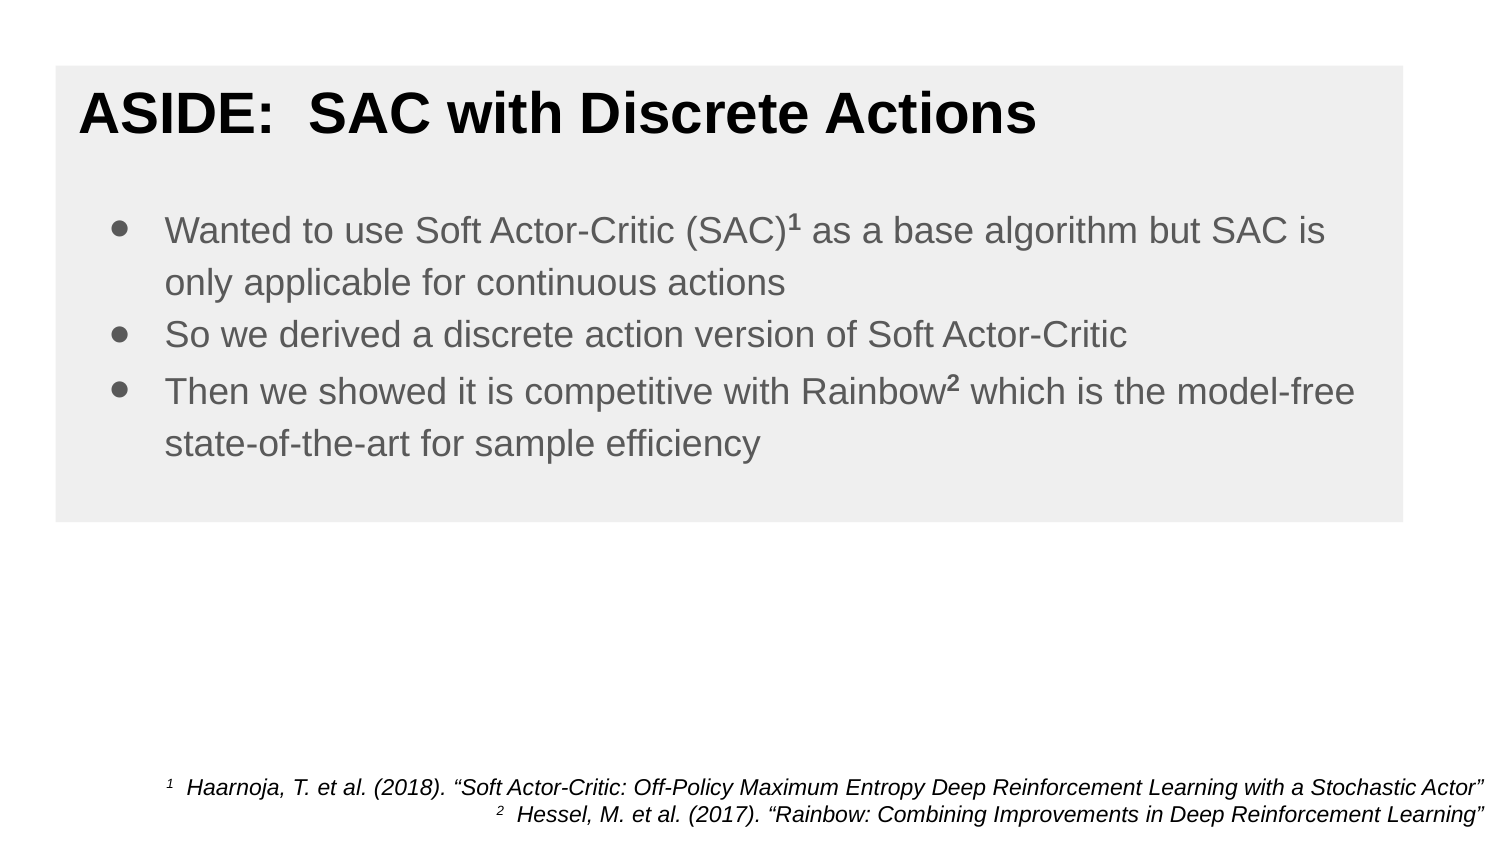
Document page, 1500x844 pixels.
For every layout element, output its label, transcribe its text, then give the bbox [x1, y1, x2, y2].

list Wanted to use Soft Actor-Critic (SAC)1 as a base algorithm but SAC is only applicable for continuous actions So we derived a discrete action version of Soft Actor-Critic Then we showed it is competitive with Rainbow2 which is the model-free state-of-the-art for sample efficiency [74, 179, 1404, 372]
text_box [55, 65, 1404, 523]
text_box 1 Haarnoja, T. et al. (2018). “Soft Actor-Critic: Off-Policy Maximum Entropy Deep Reinforcement Learning with a Stochastic Actor” 2 Hessel, M. et al. (2017). “Rainbow: Combining Improvements in Deep Reinforcement Learning” [14, 757, 1500, 807]
title ASIDE: SAC with Discrete Actions [63, 60, 1462, 155]
